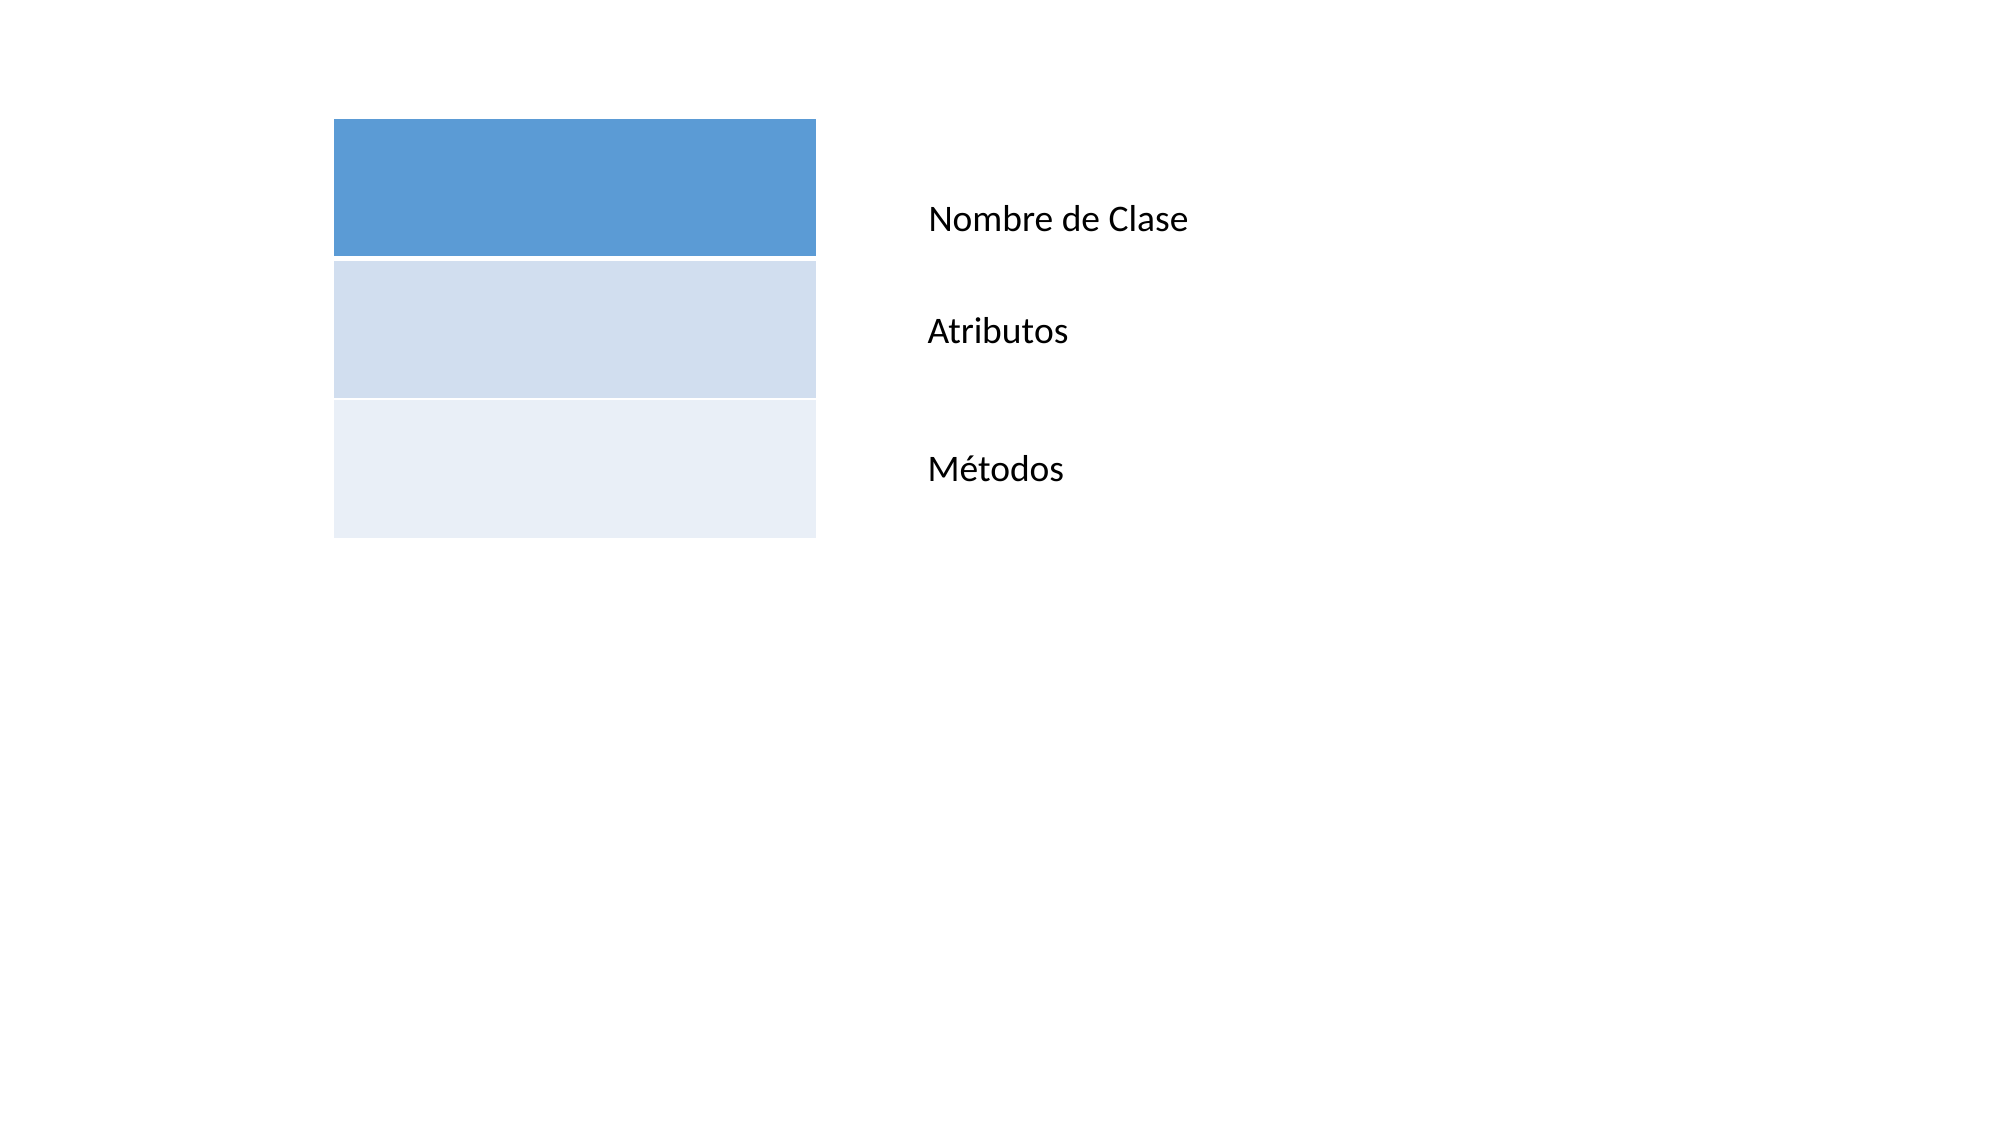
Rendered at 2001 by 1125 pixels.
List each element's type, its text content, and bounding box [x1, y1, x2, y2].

table_header [334, 119, 816, 256]
text_box Métodos [912, 437, 1080, 497]
text_box Atributos [912, 298, 1084, 359]
text_box Nombre de Clase [913, 186, 1204, 247]
table_cell [334, 261, 816, 398]
table_cell [334, 400, 816, 538]
